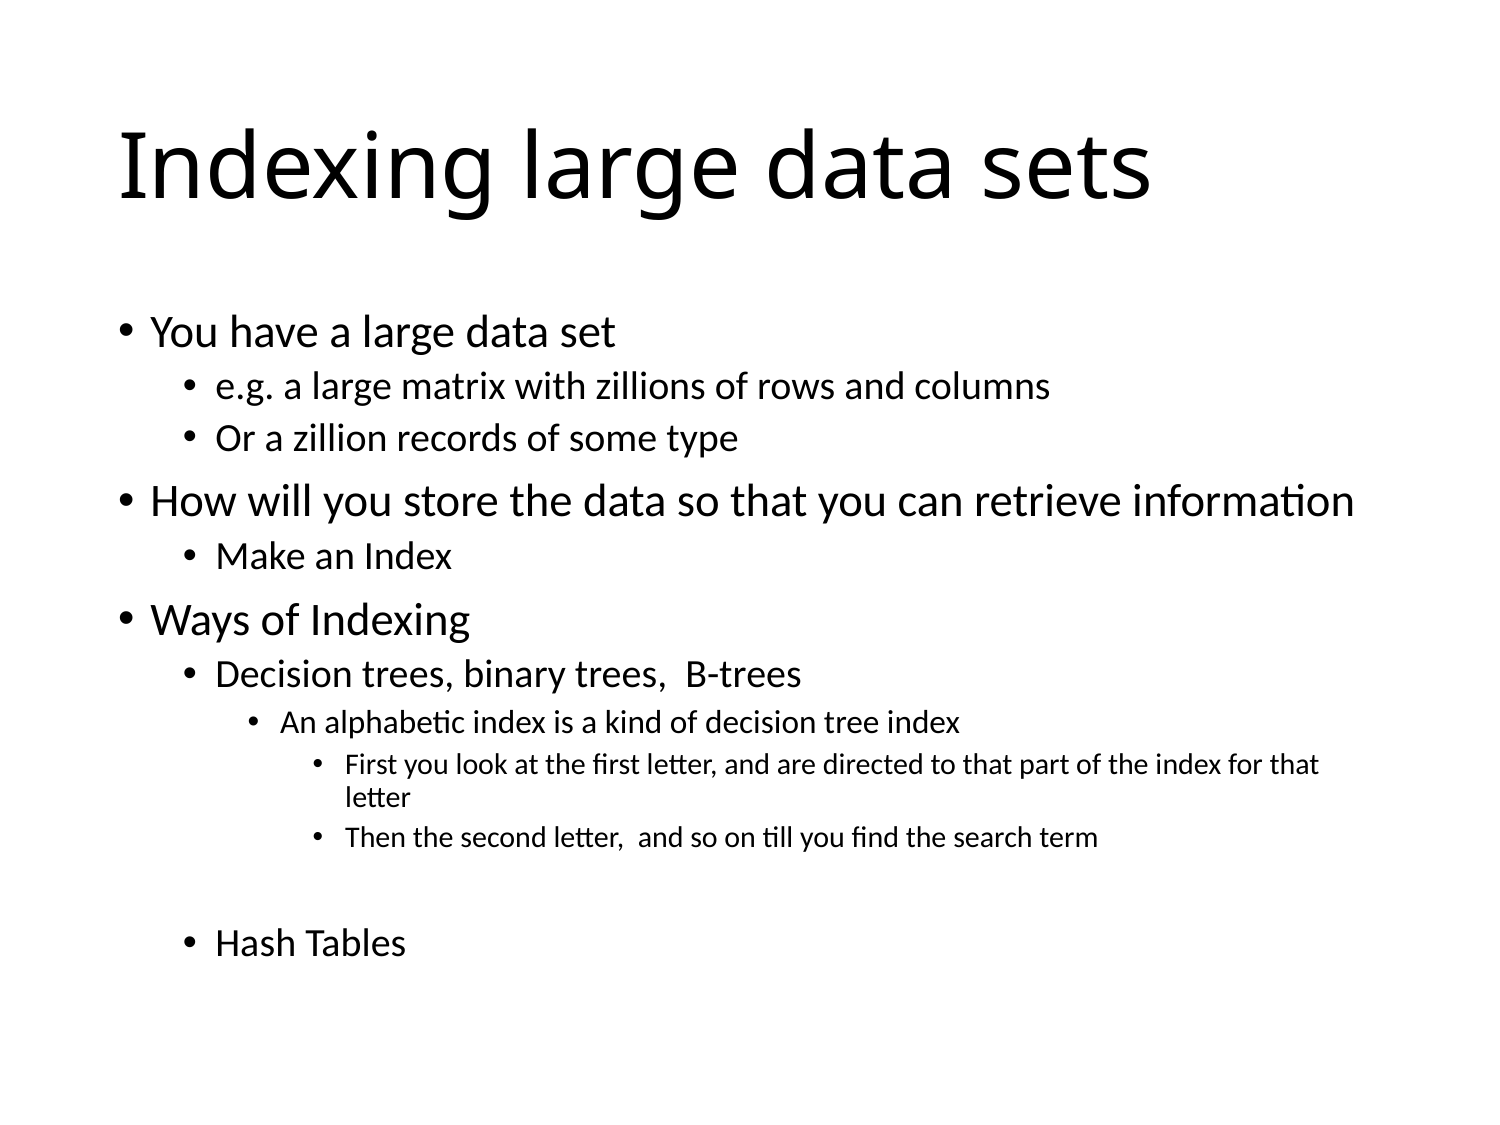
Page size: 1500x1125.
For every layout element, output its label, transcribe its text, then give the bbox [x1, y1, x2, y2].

list You have a large data set e.g. a large matrix with zillions of rows and columns Or a zillion records of some type How will you store the data so that you can retrieve information Make an Index Ways of Indexing Decision trees, binary trees, B-trees An alphabetic index is a kind of decision tree index First you look at the first letter, and are directed to that part of the index for that letter Then the second letter, and so on till you find the search term Hash Tables [103, 299, 1397, 1014]
title Indexing large data sets [103, 59, 1397, 278]
